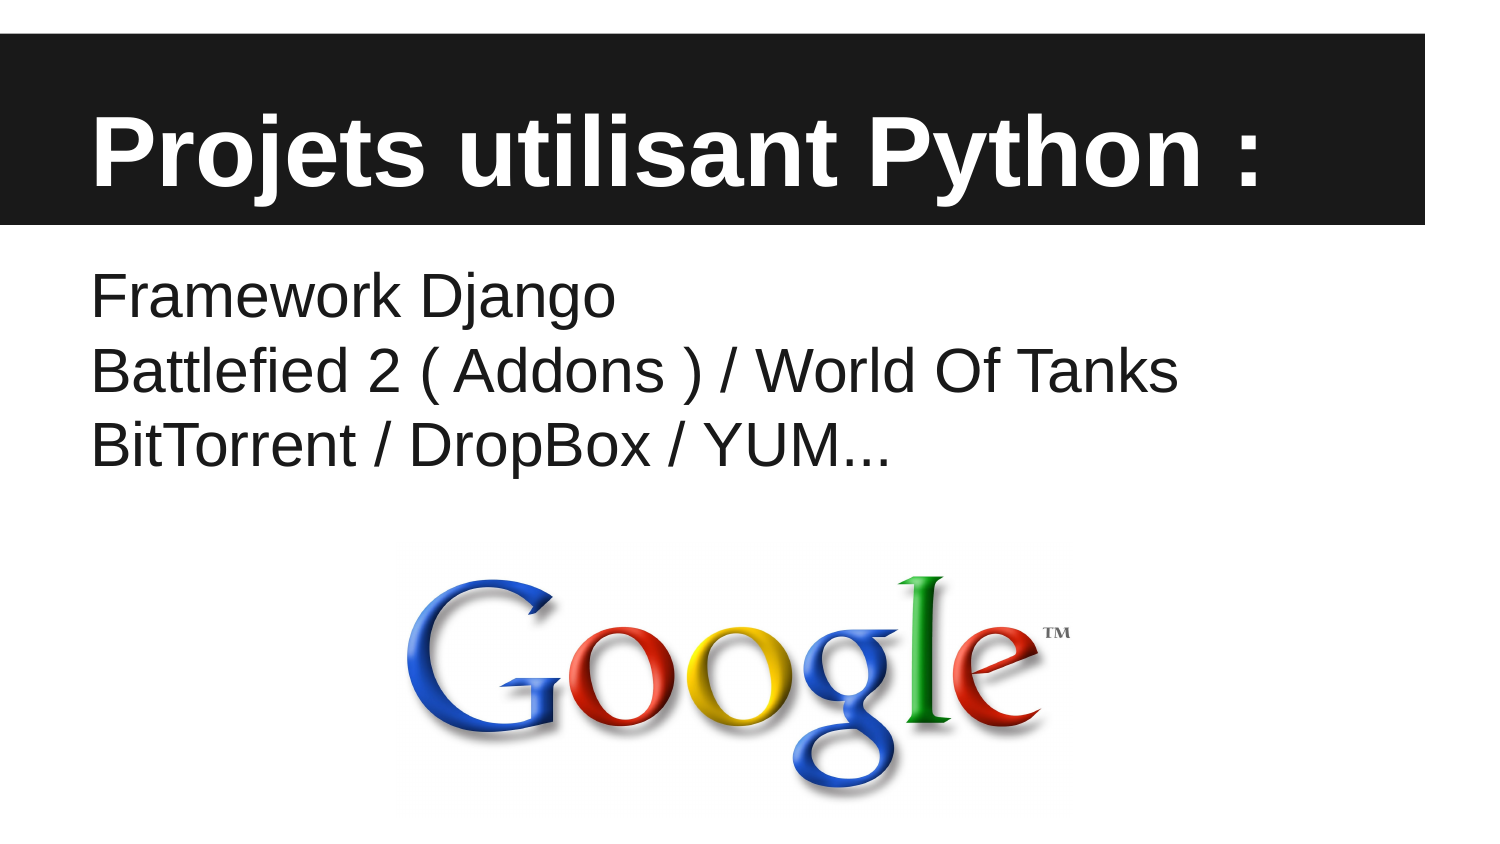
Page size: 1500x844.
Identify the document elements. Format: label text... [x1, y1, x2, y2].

picture [396, 542, 1074, 818]
title Projets utilisant Python : [75, 33, 1425, 221]
list Framework Django Battlefied 2 ( Addons ) / World Of Tanks BitTorrent / DropBox / YUM... [75, 239, 1425, 808]
